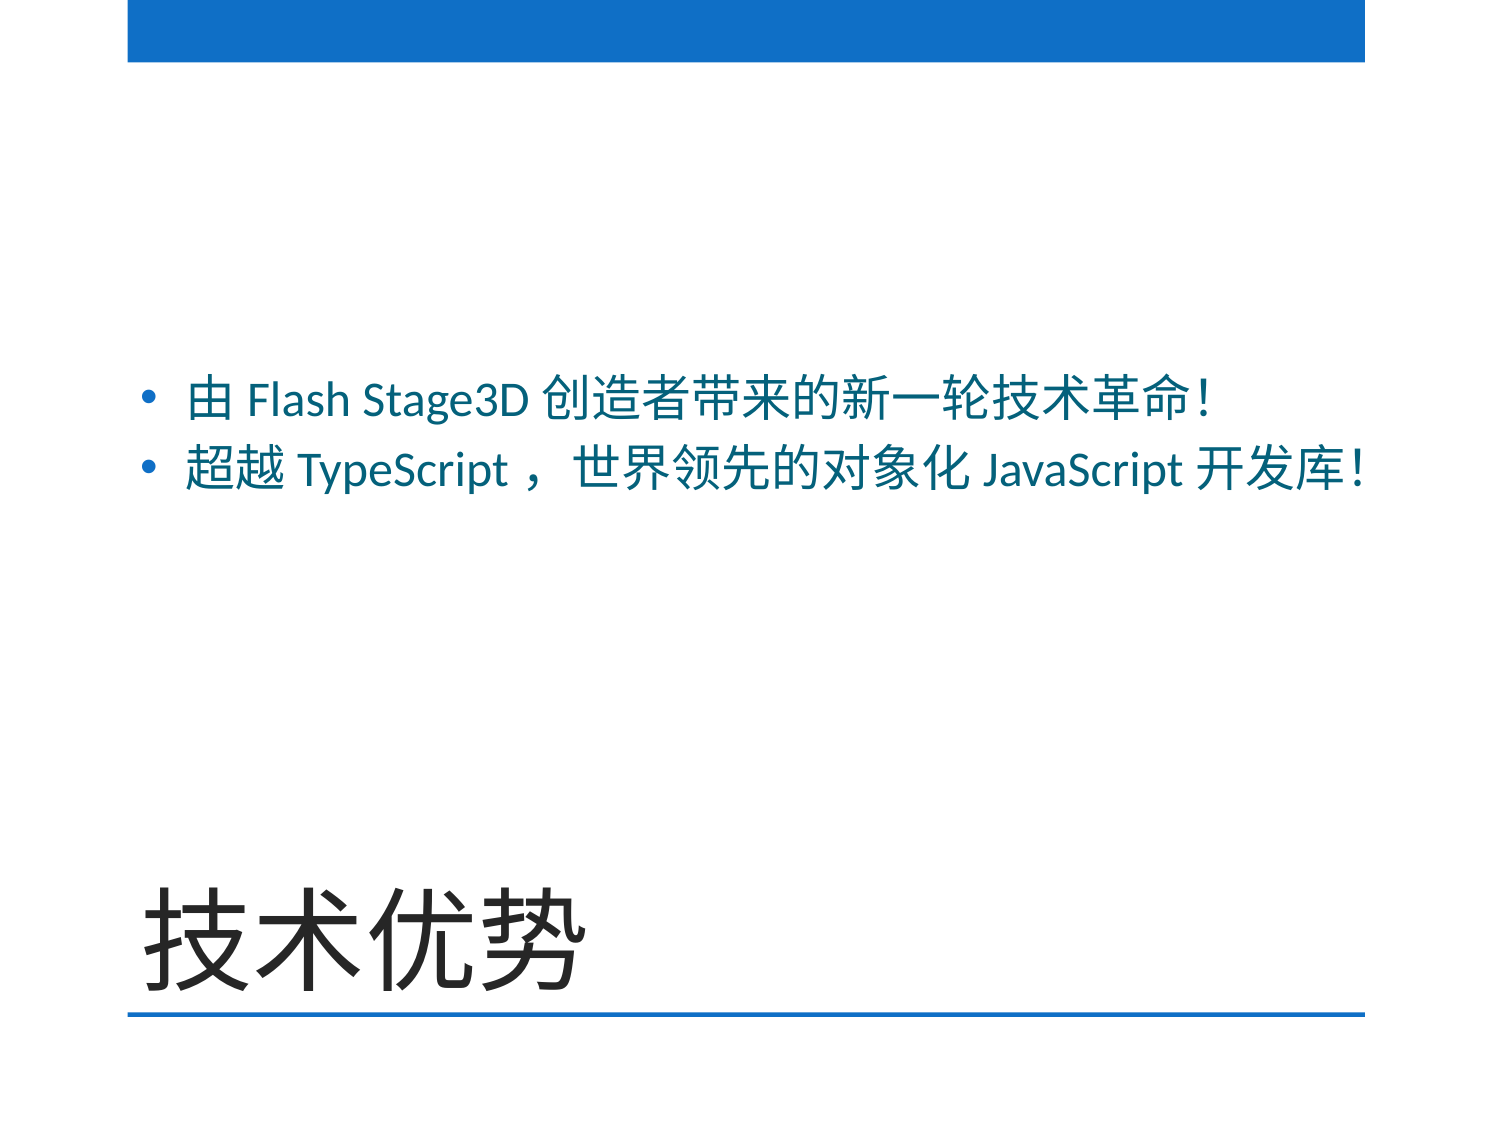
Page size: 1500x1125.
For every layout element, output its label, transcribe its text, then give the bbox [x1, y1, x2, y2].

list 由Flash Stage3D创造者带来的新一轮技术革命！ 超越TypeScript，世界领先的对象化JavaScript开发库！ [125, 112, 1363, 750]
title 技术优势 [125, 750, 1238, 1013]
